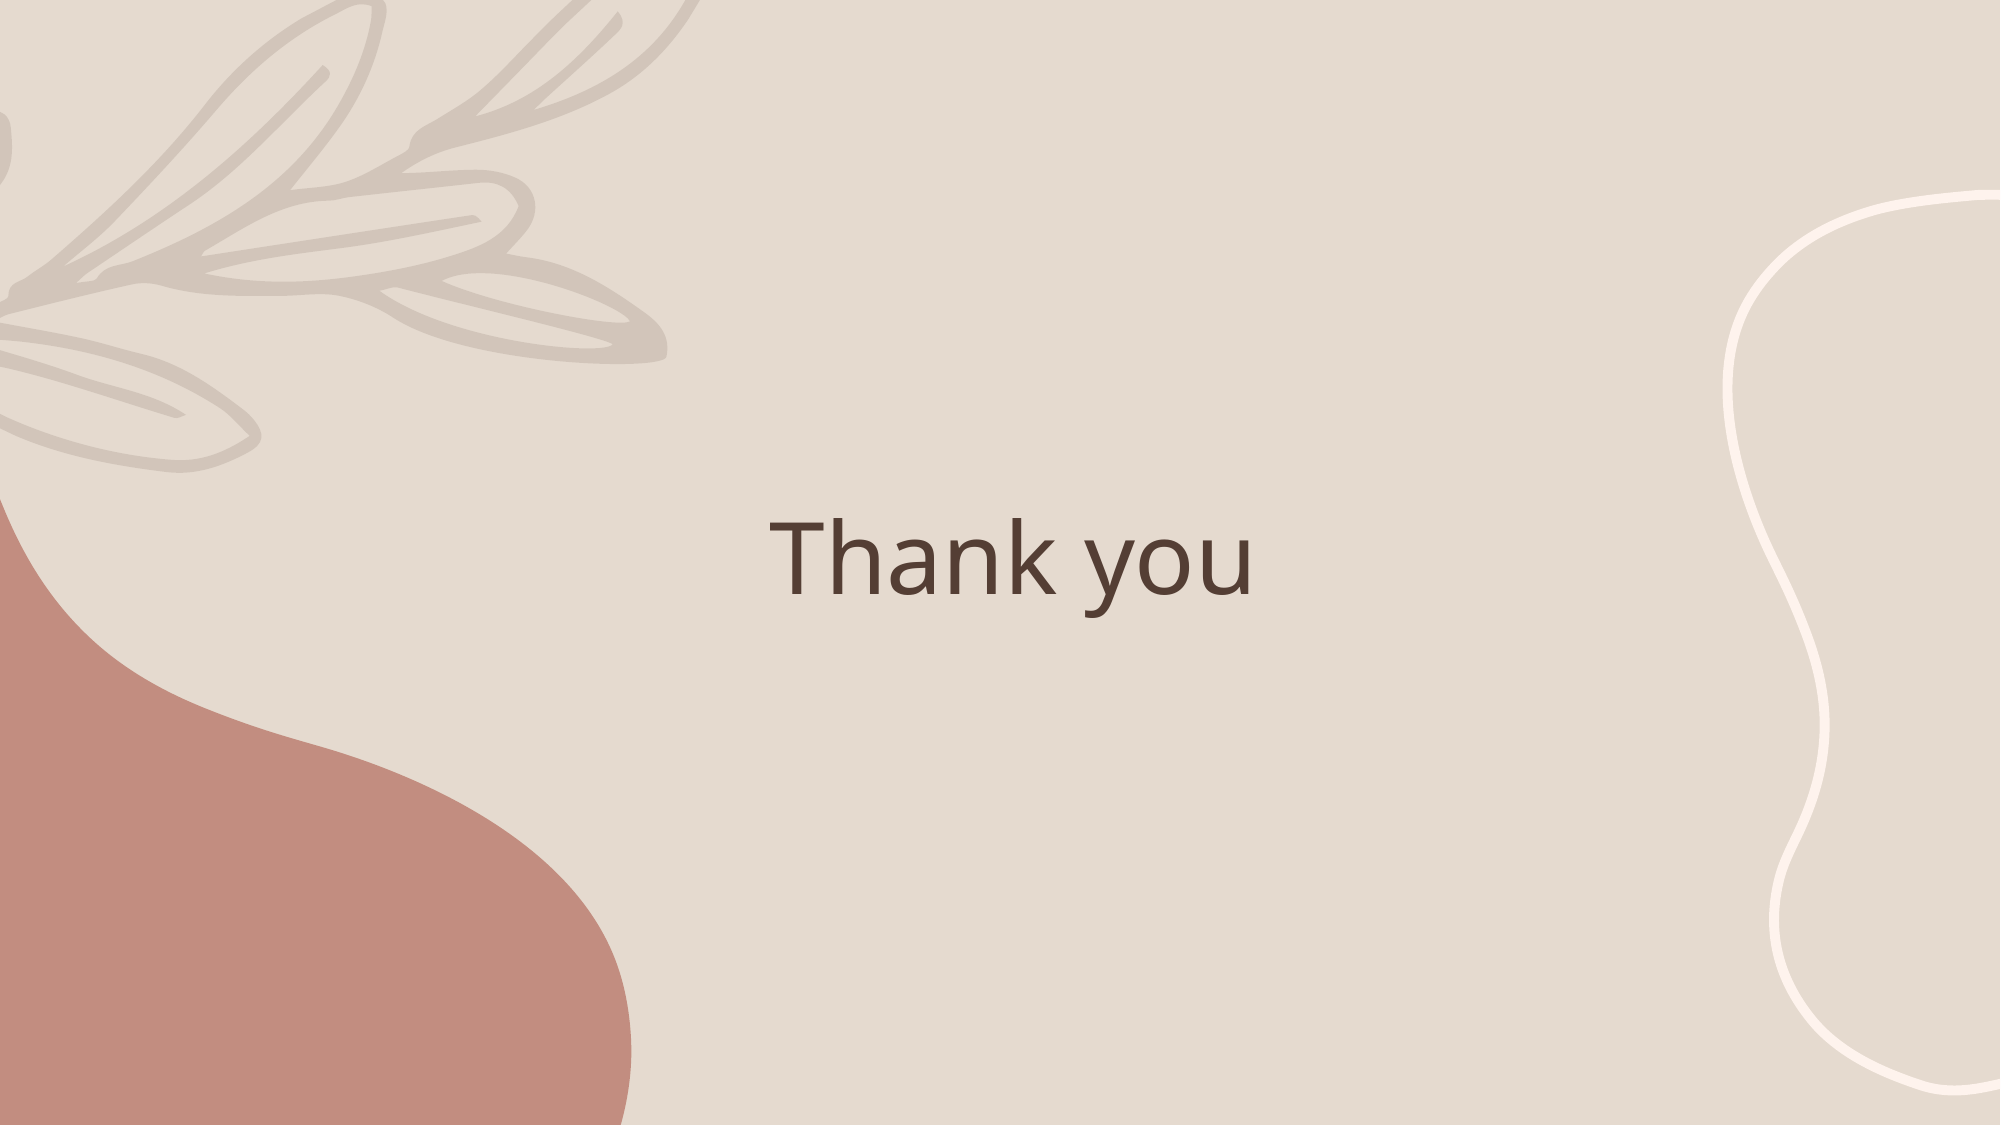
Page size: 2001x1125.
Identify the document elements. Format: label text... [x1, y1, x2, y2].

title Thank you [754, 149, 1681, 975]
